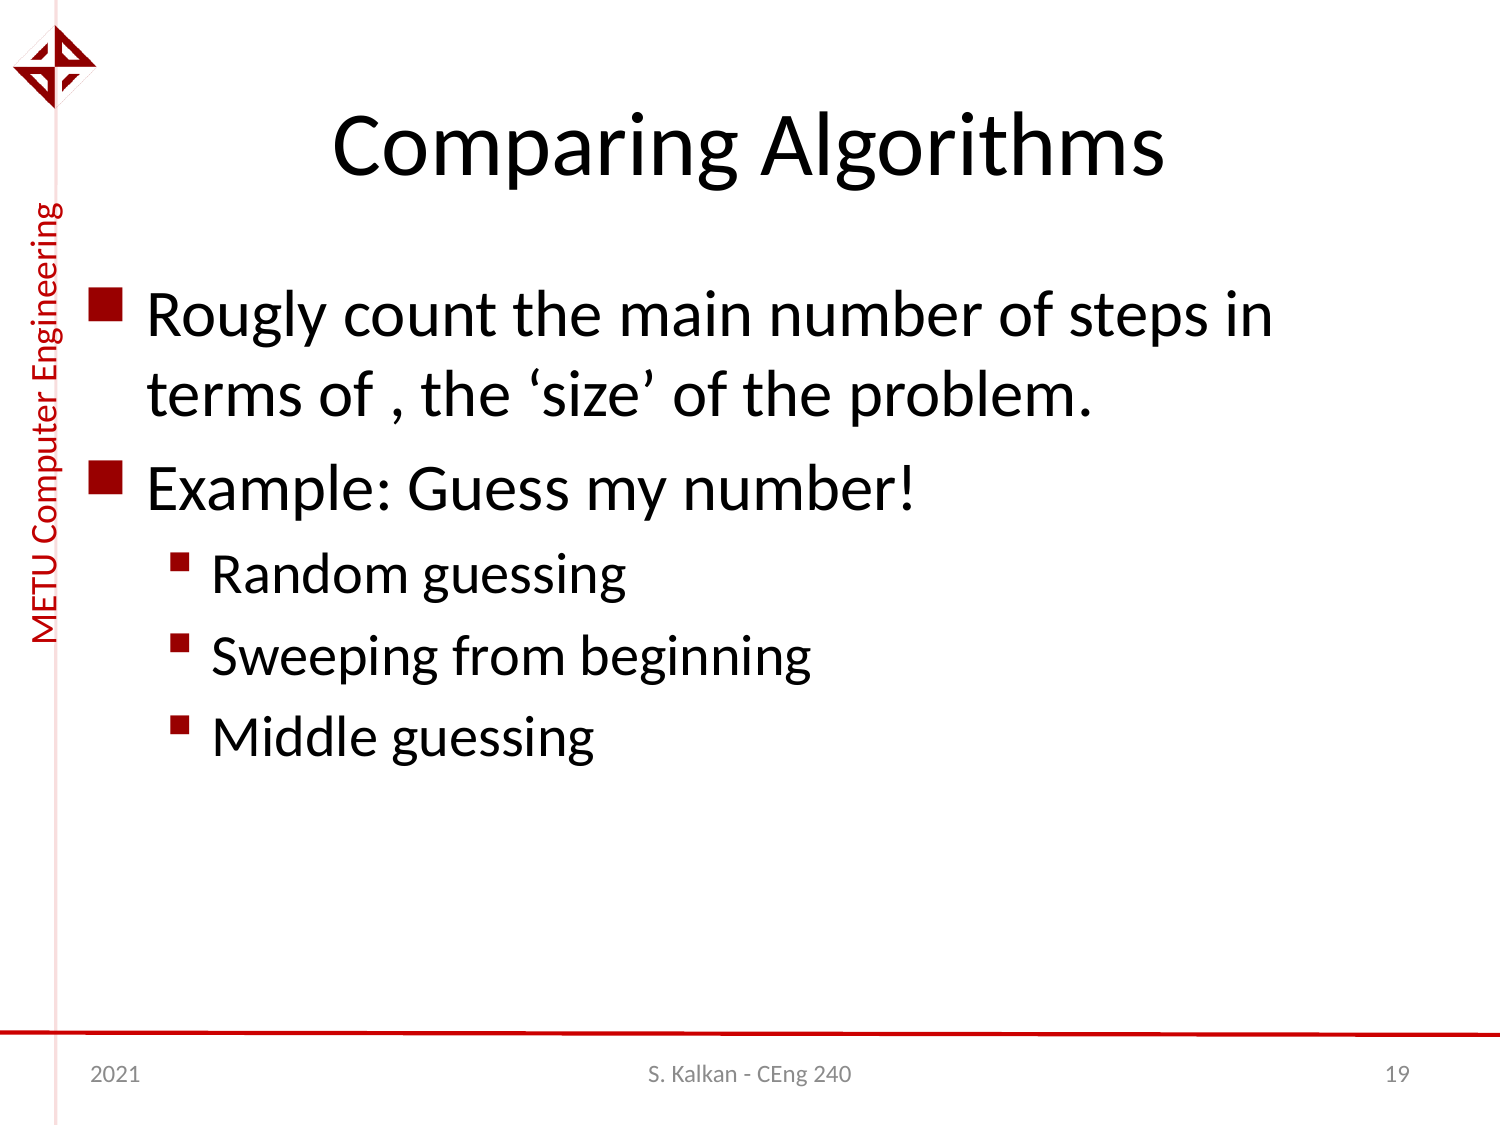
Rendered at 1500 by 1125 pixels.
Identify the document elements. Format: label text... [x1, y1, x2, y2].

picture [12, 24, 54, 109]
slide_number 2021 [75, 1042, 425, 1103]
slide_number 19 [1074, 1042, 1425, 1103]
footer S. Kalkan - CEng 240 [512, 1042, 988, 1103]
title Comparing Algorithms [75, 45, 1425, 233]
picture [58, 24, 97, 109]
